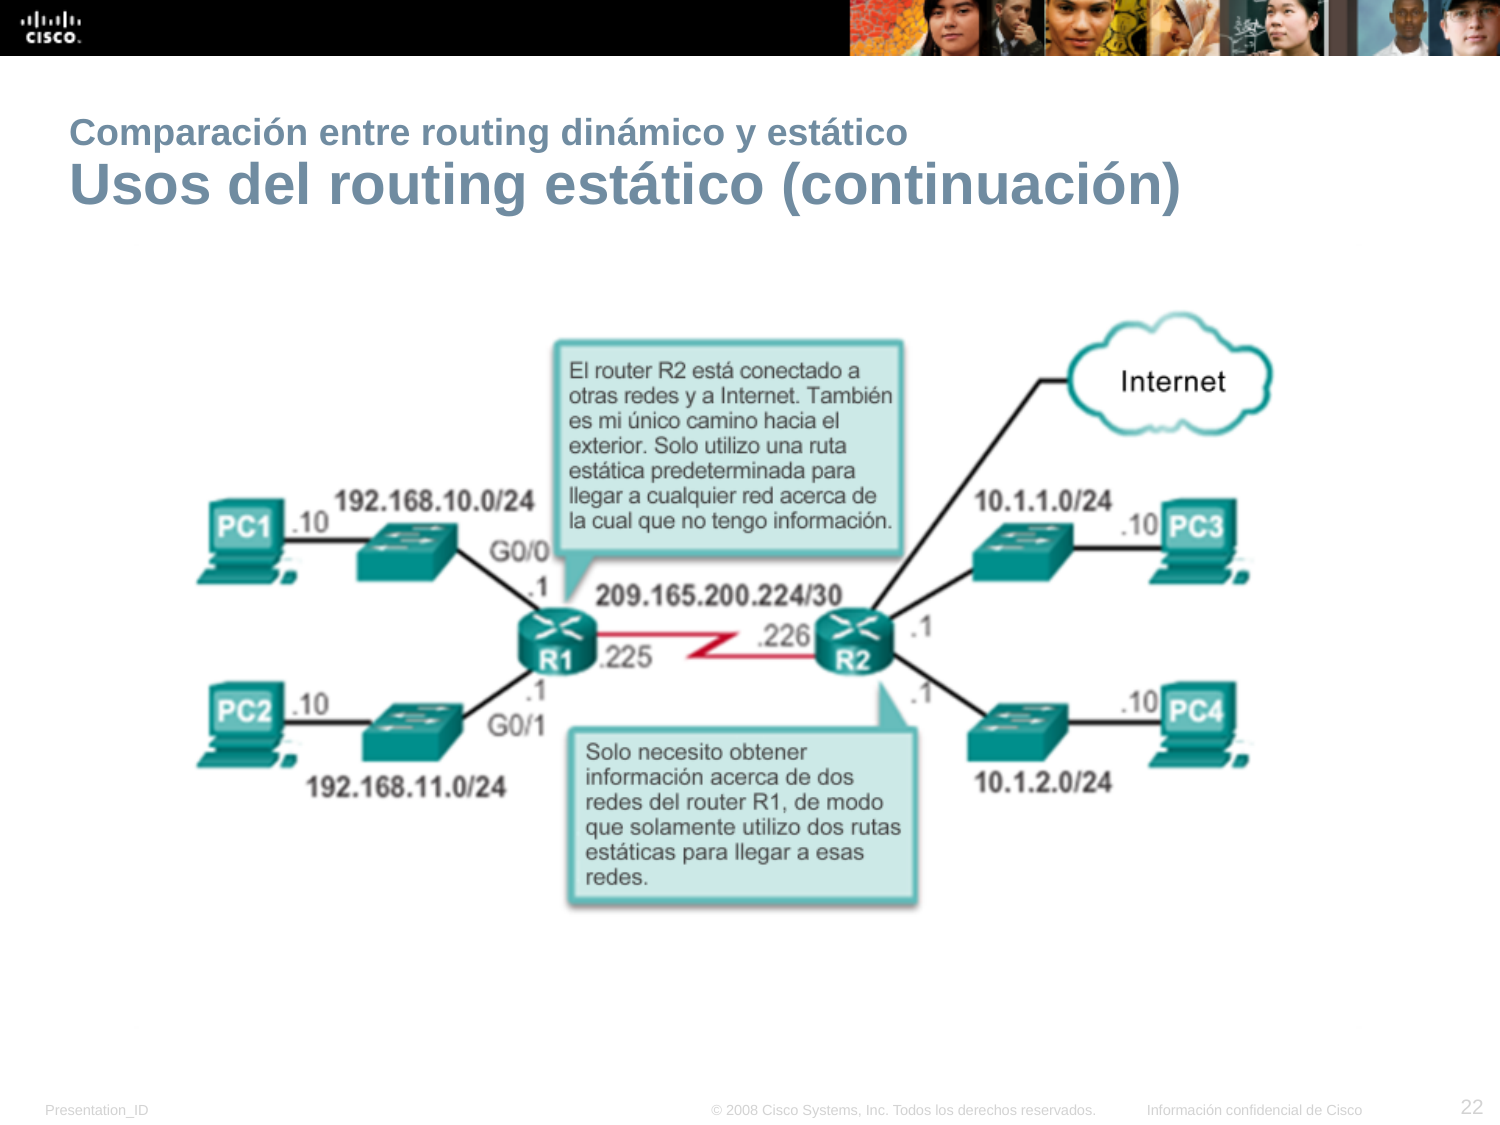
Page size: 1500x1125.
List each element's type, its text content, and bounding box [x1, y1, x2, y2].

picture [134, 244, 1362, 1029]
title Comparación entre routing dinámico y estático Usos del routing estático (continuación) [55, 80, 1443, 224]
picture [0, 0, 1500, 56]
